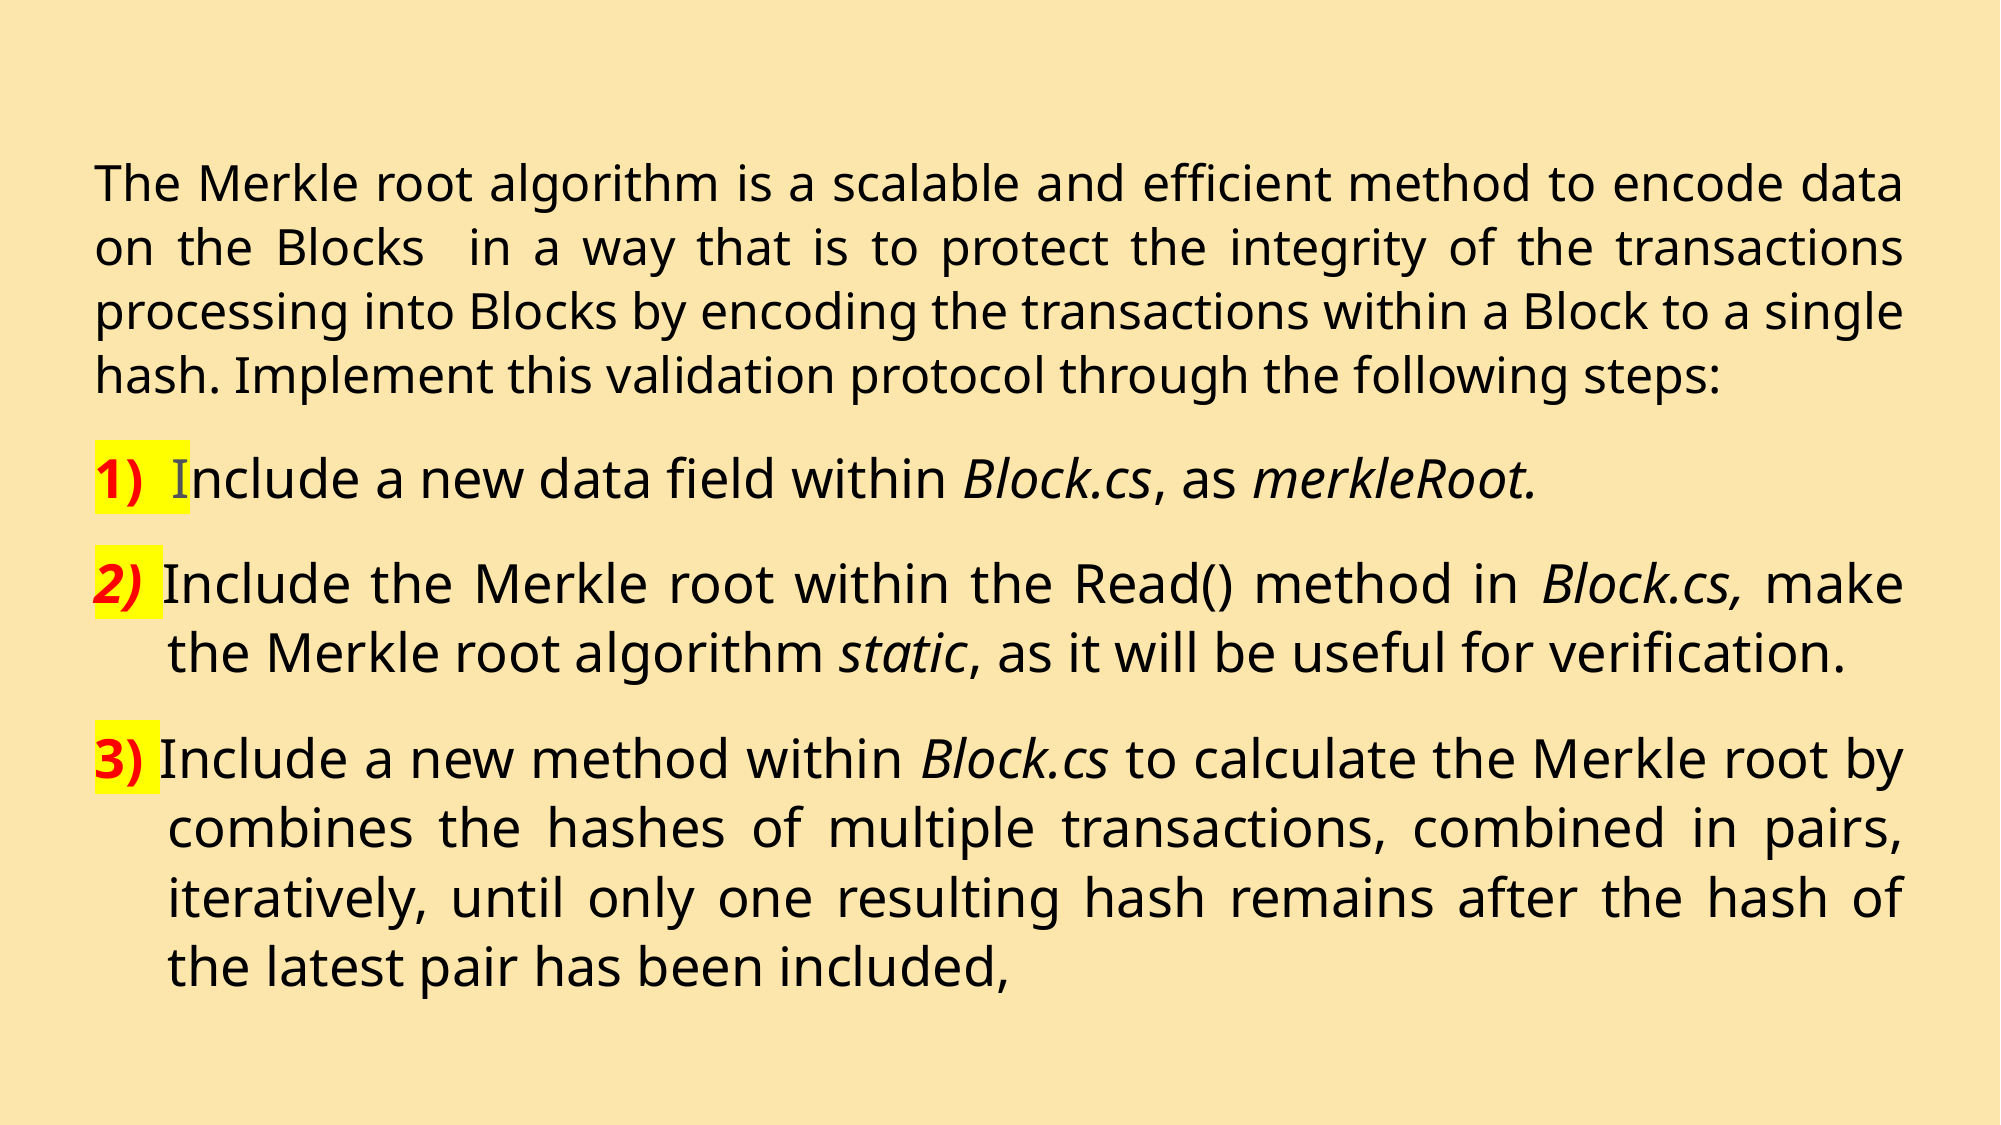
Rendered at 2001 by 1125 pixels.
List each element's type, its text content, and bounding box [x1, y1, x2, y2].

list The Merkle root algorithm is a scalable and efficient method to encode data on the Blocks in a way that is to protect the integrity of the transactions processing into Blocks by encoding the transactions within a Block to a single hash. Implement this validation protocol through the following steps: 1) Include a new data field within Block.cs, as merkleRoot. 2) Include the Merkle root within the Read() method in Block.cs, make the Merkle root algorithm static, as it will be useful for verification. 3) Include a new method within Block.cs to calculate the Merkle root by combines the hashes of multiple transactions, combined in pairs, iteratively, until only one resulting hash remains after the hash of the latest pair has been included, [94, 146, 1906, 1065]
